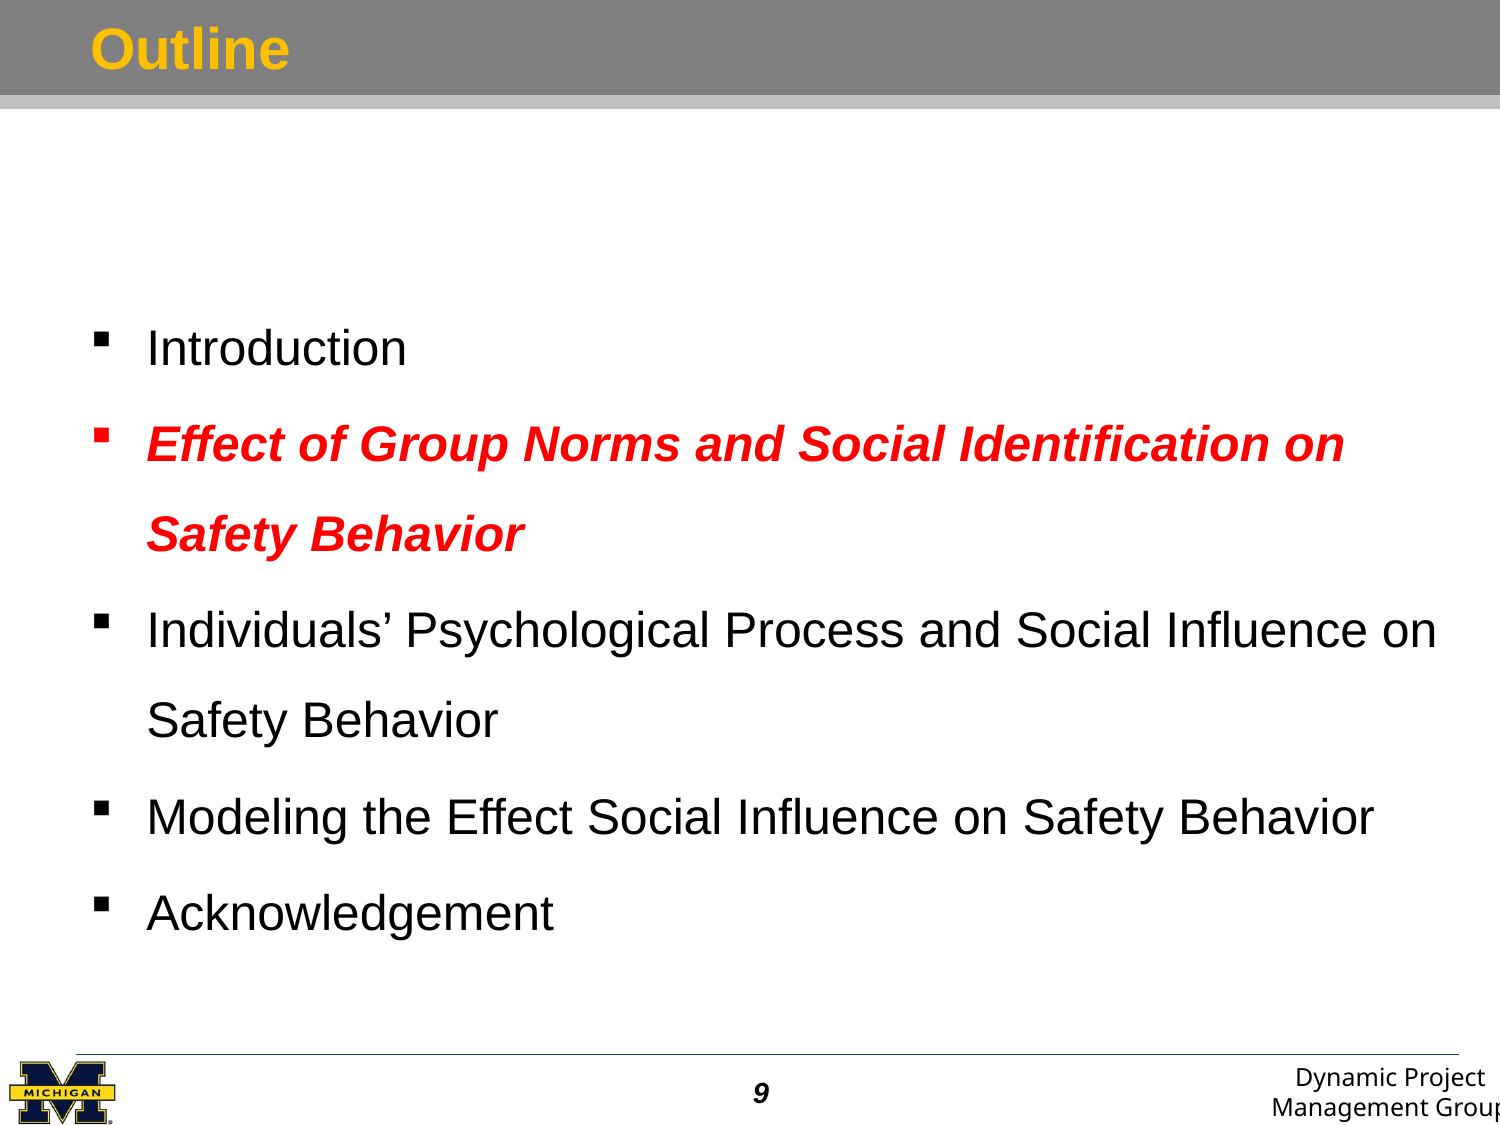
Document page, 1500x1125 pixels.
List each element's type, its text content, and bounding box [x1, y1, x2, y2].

slide_number 9 [711, 1066, 785, 1113]
list Introduction Effect of Group Norms and Social Identification on Safety Behavior Individuals’ Psychological Process and Social Influence on Safety Behavior Modeling the Effect Social Influence on Safety Behavior Acknowledgement [74, 178, 1476, 1047]
title Outline [74, 0, 1426, 94]
picture [7, 1060, 117, 1125]
